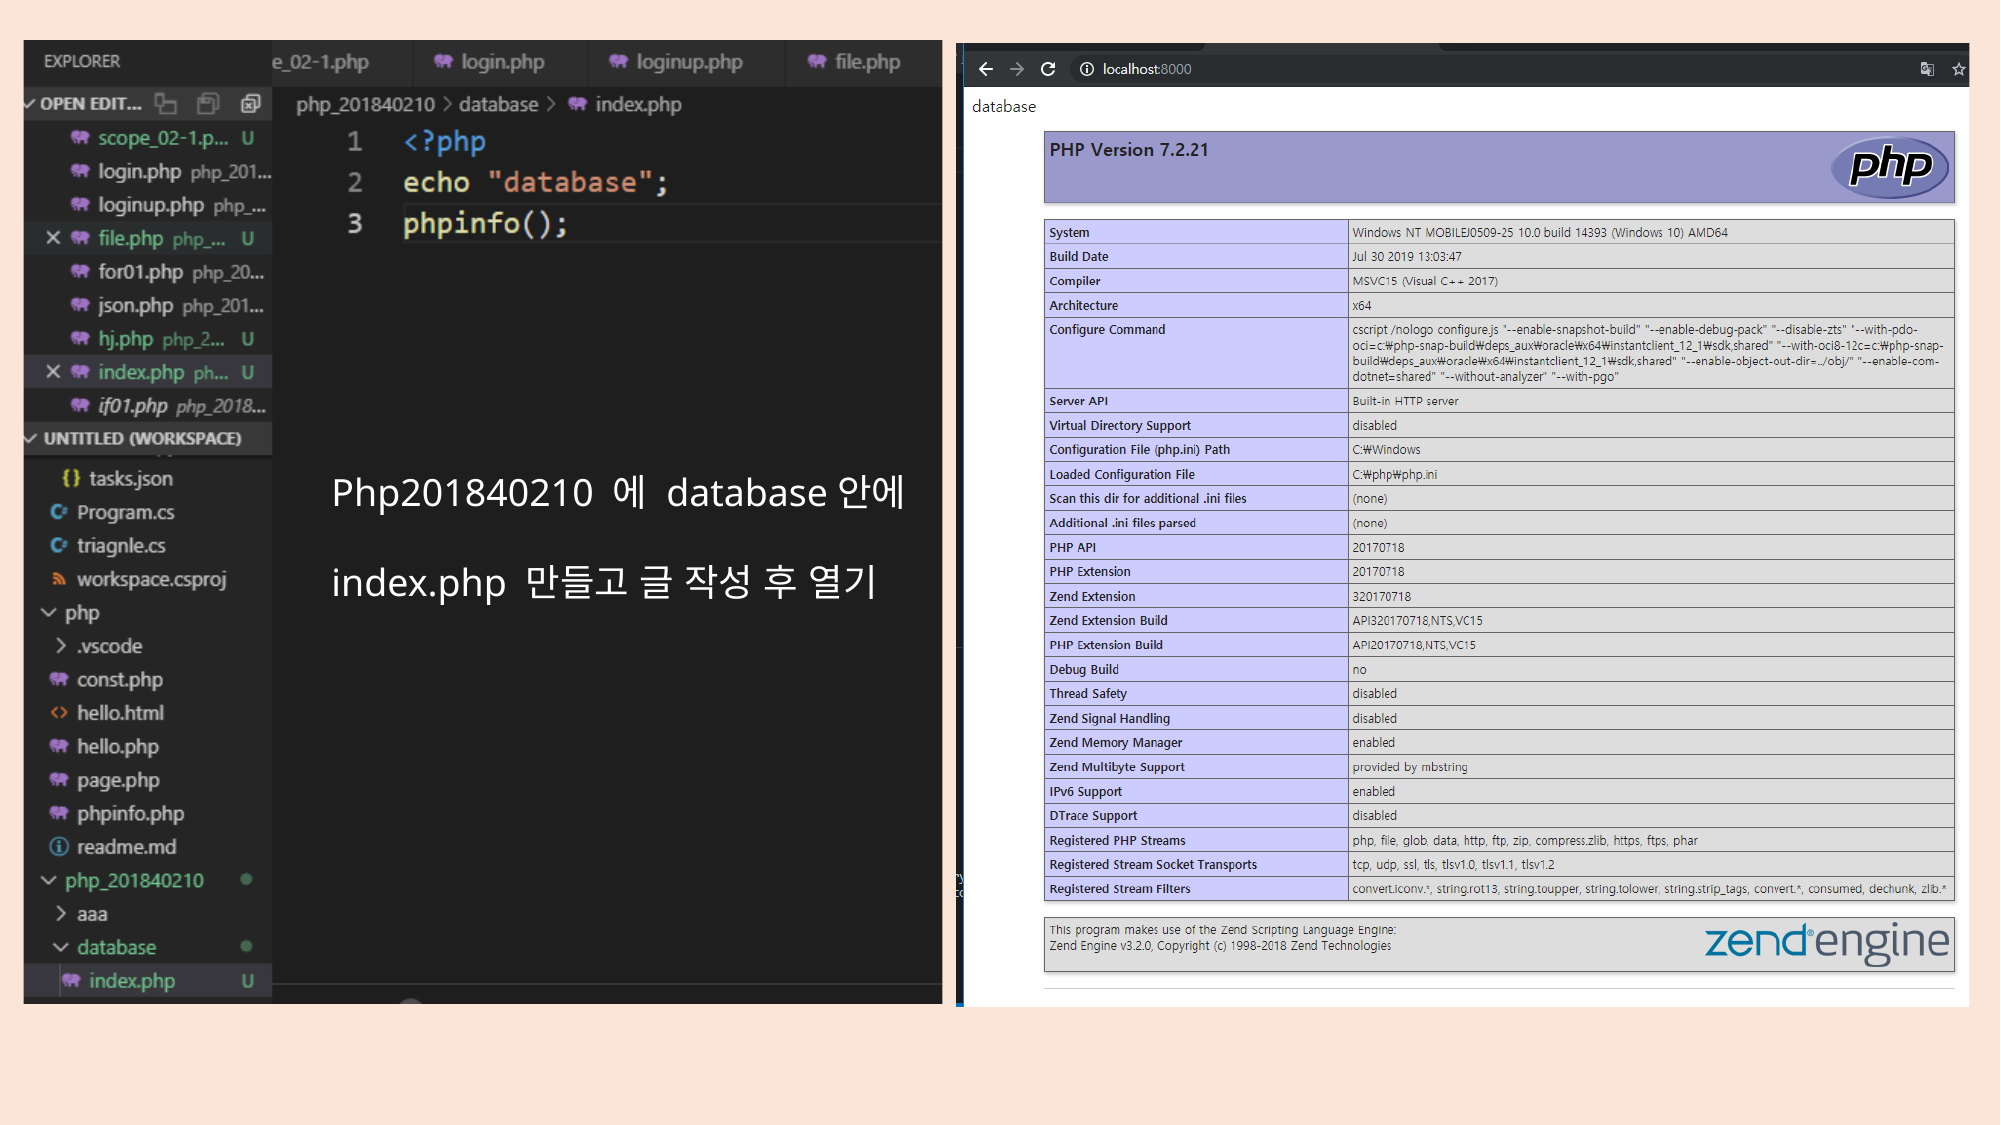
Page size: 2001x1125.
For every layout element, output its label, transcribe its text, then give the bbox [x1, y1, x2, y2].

picture [23, 40, 943, 1004]
text_box Php201840210 에 database안에 index.php 만들고 글 작성 후 열기 [943, 416, 955, 612]
picture [955, 43, 1970, 1007]
